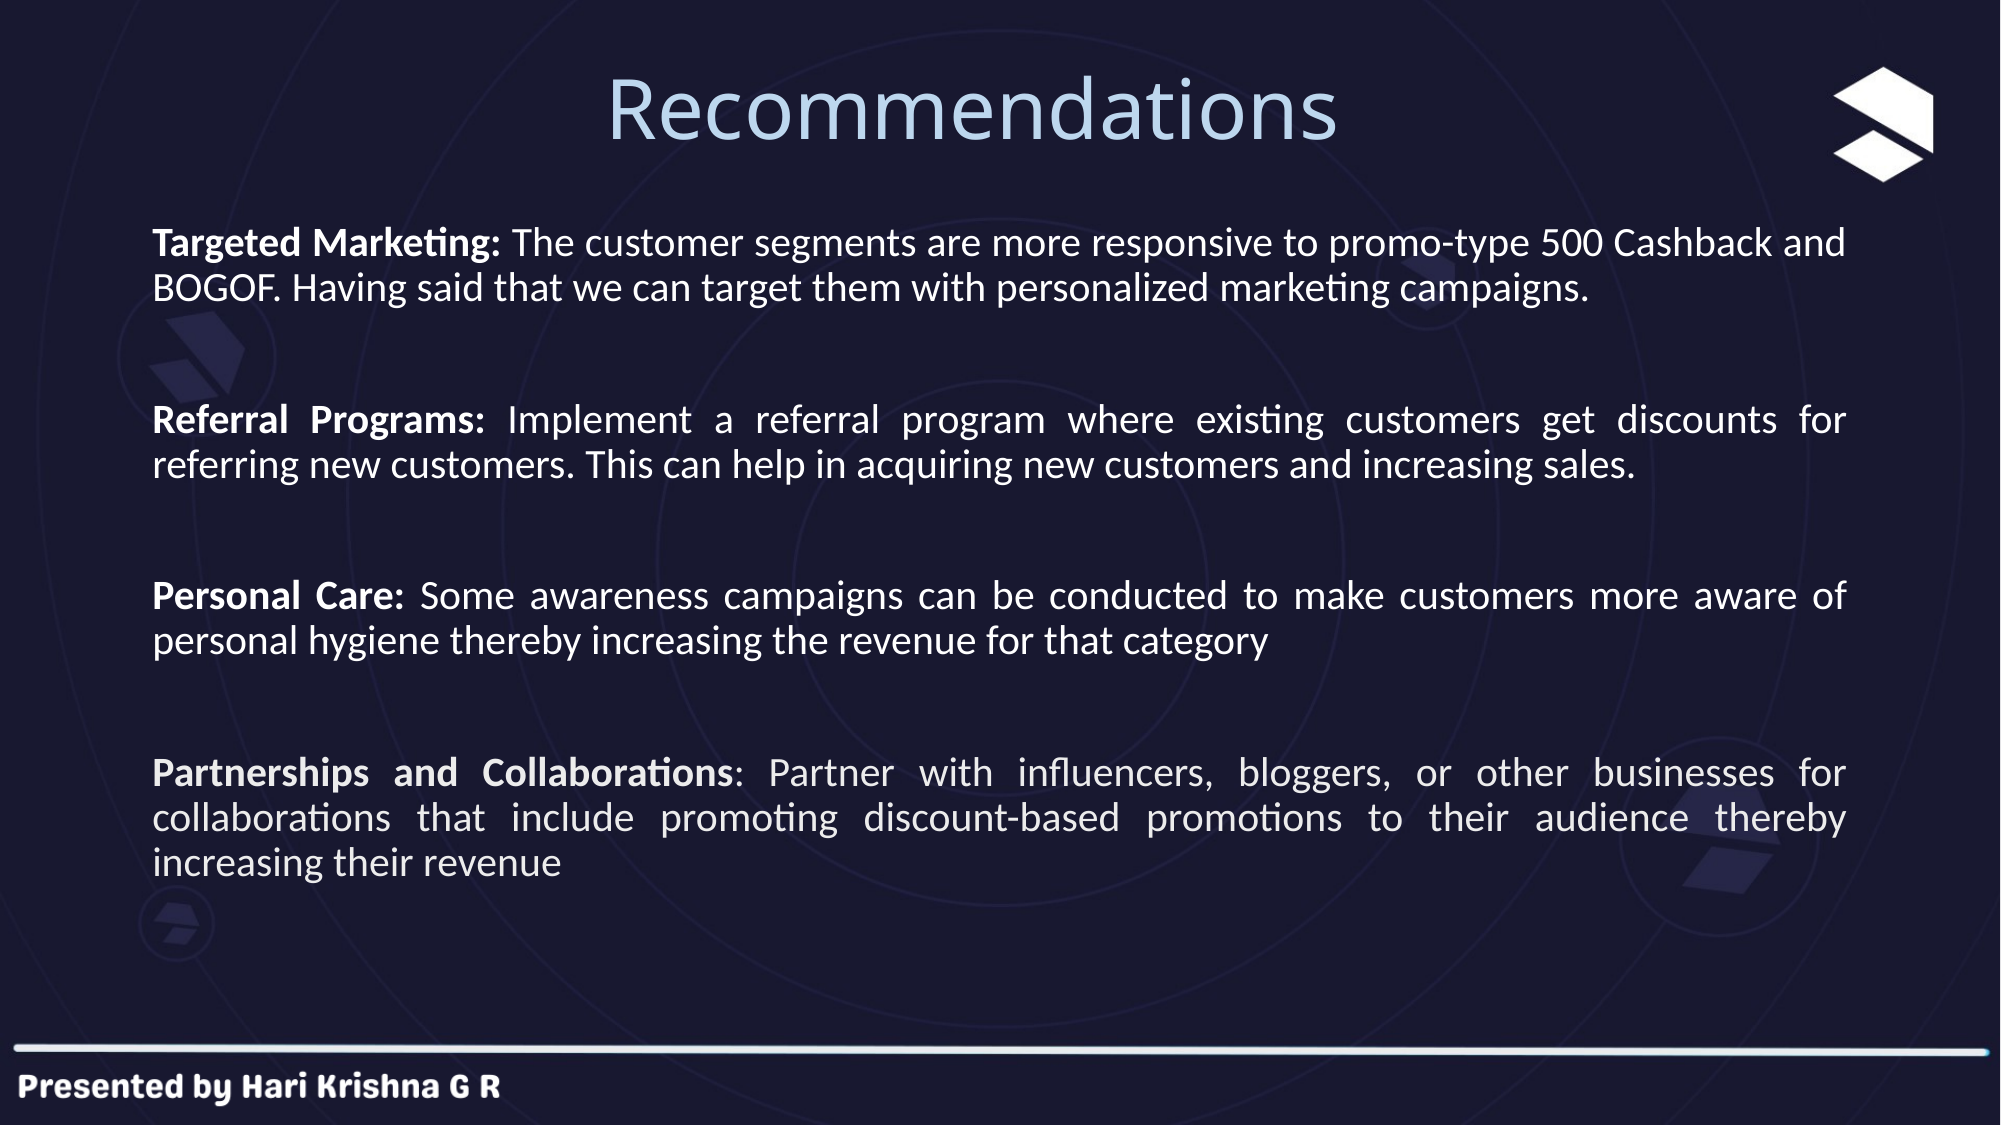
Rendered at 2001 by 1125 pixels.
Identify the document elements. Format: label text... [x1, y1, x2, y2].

picture [0, 0, 2001, 1125]
title Recommendations [137, 59, 1808, 171]
list Targeted Marketing: The customer segments are more responsive to promo-type 500 Cashback and BOGOF. Having said that we can target them with personalized marketing campaigns. Referral Programs: Implement a referral program where existing customers get discounts for referring new customers. This can help in acquiring new customers and increasing sales. Personal Care: Some awareness campaigns can be conducted to make customers more aware of personal hygiene thereby increasing the revenue for that category Partnerships and Collaborations: Partner with influencers, bloggers, or other businesses for collaborations that include promoting discount-based promotions to their audience thereby increasing their revenue [137, 213, 1863, 884]
